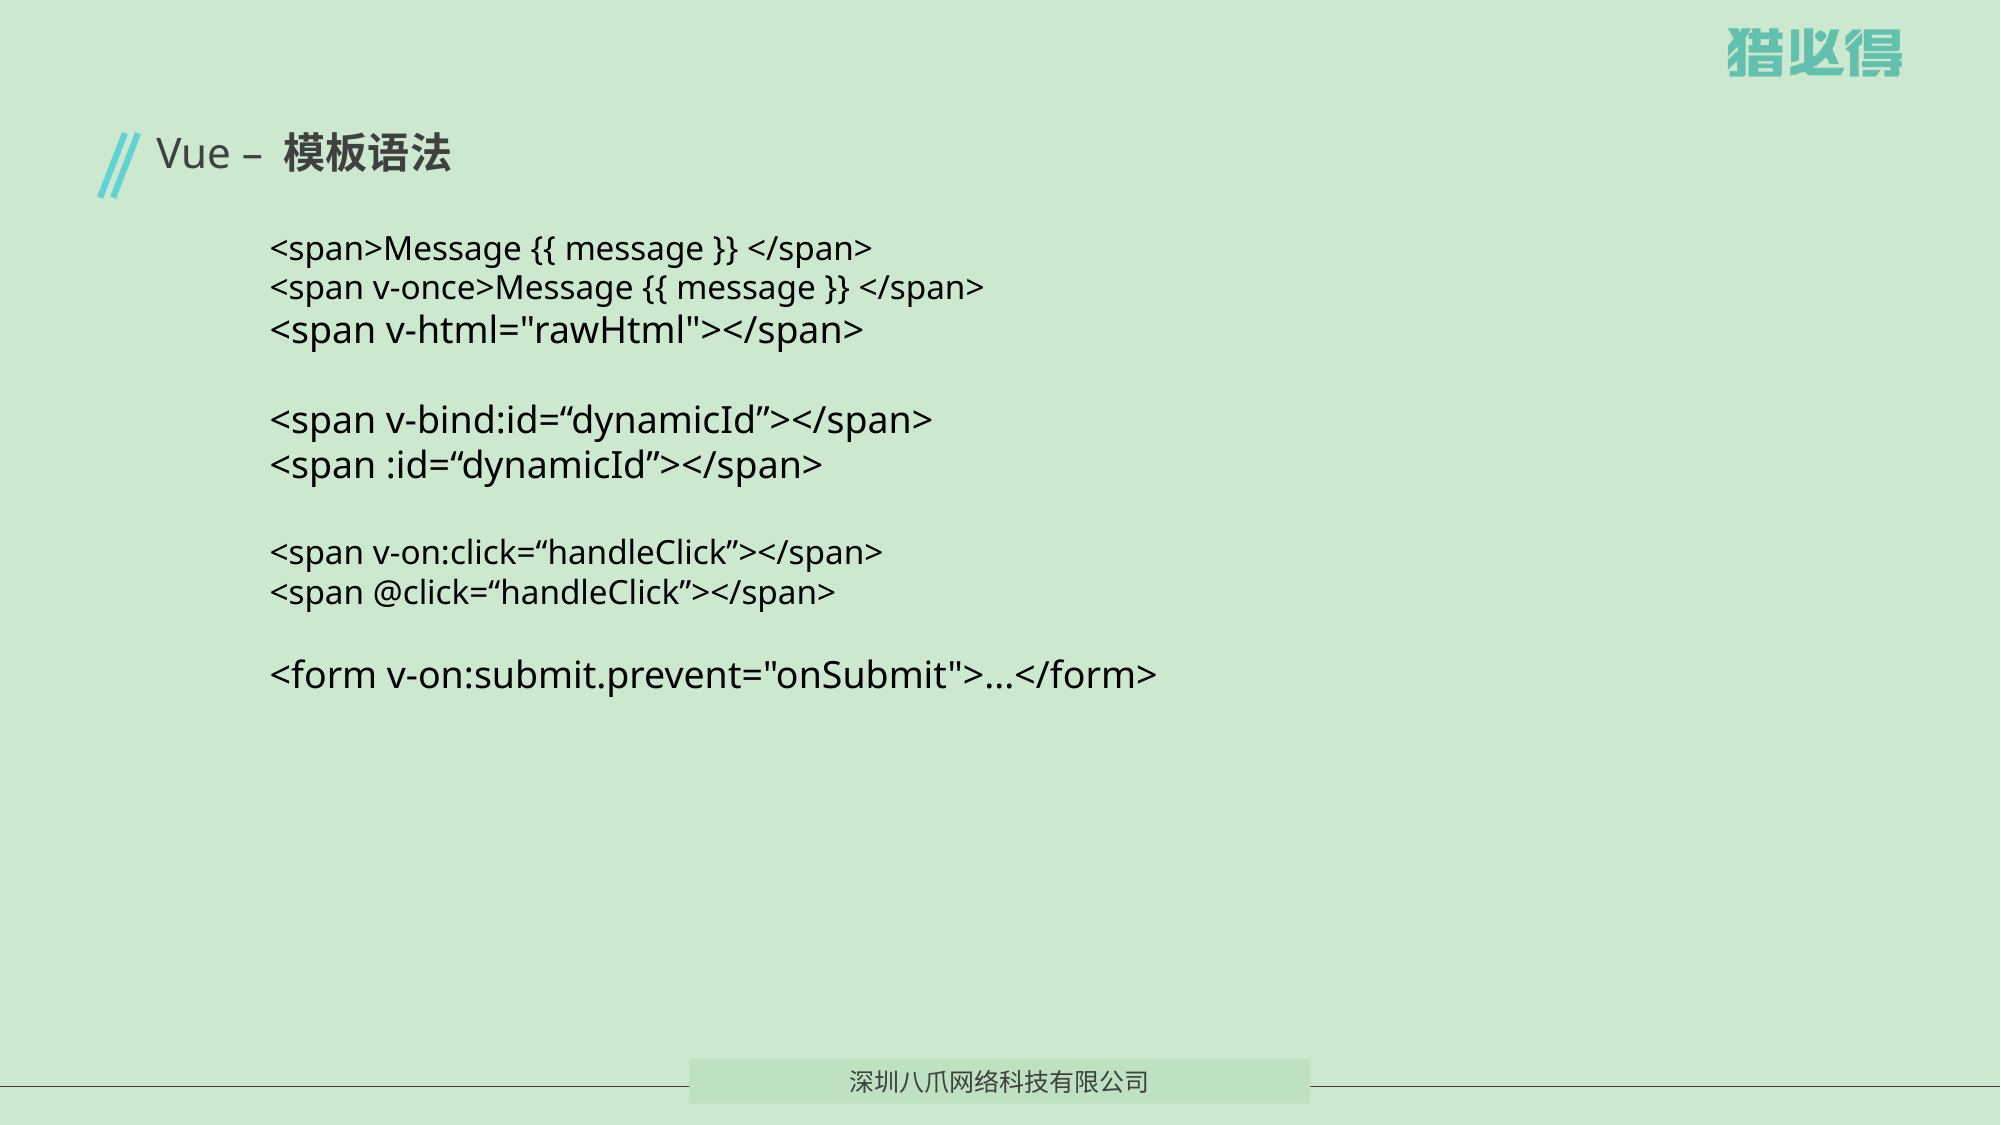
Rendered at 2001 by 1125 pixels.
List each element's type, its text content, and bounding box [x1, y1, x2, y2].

text_box <span>Message {{ message }} </span> <span v-once>Message {{ message }} </span> <span v-html="rawHtml"></span> <span v-bind:id=“dynamicId”></span> <span :id=“dynamicId”></span> <span v-on:click=“handleClick”></span> <span @click=“handleClick”></span> <form v-on:submit.prevent="onSubmit">...</form> [262, 219, 1738, 704]
title Vue – 模板语法 [148, 124, 1231, 199]
picture [1698, 18, 1928, 79]
